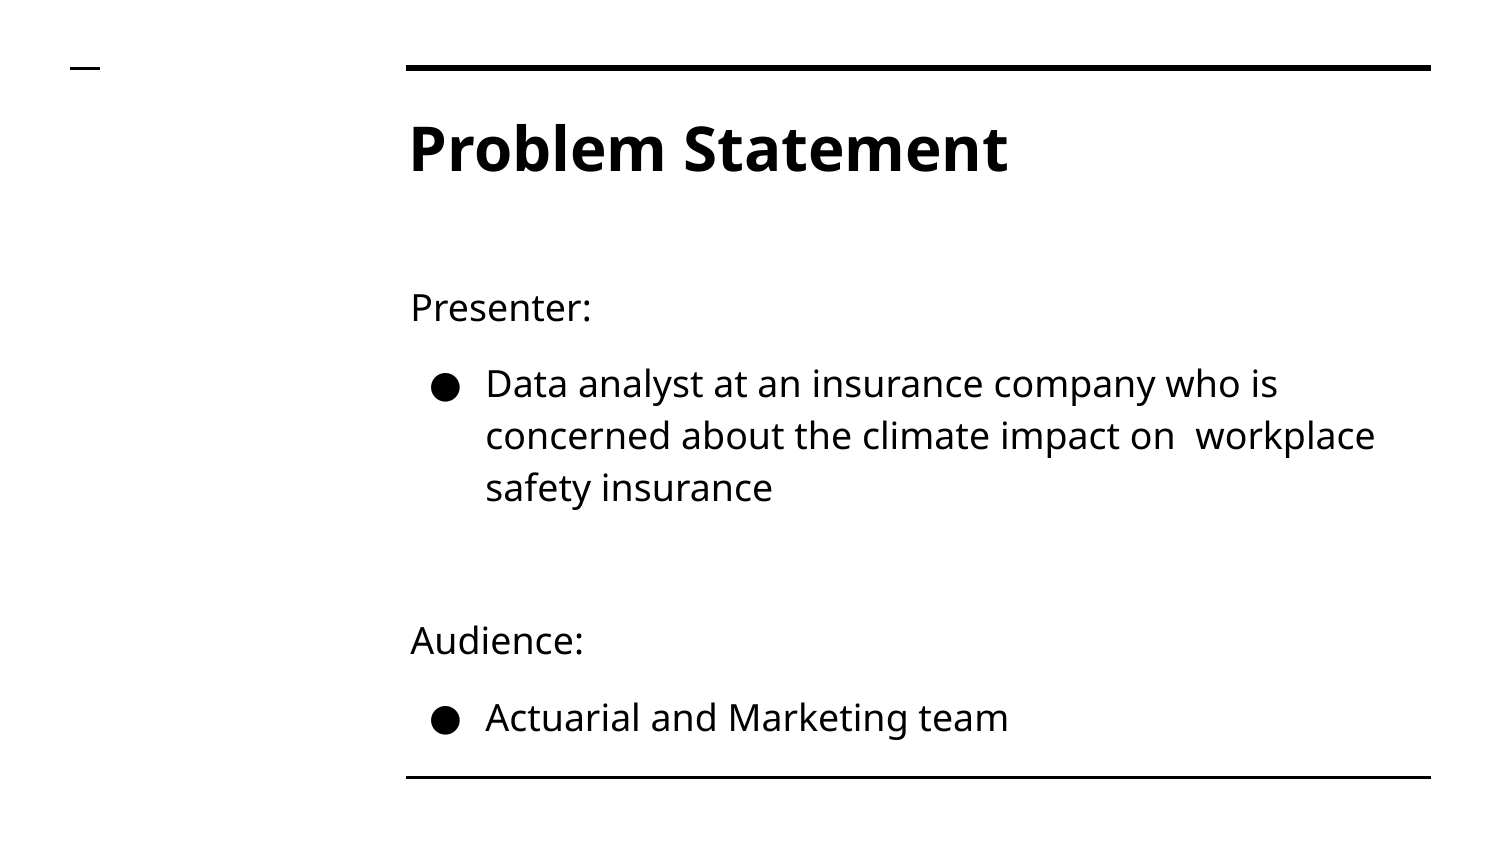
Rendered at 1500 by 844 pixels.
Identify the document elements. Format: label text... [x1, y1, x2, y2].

title Problem Statement [393, 94, 1431, 199]
list Presenter: Data analyst at an insurance company who is concerned about the climate impact on workplace safety insurance Audience: Actuarial and Marketing team [395, 261, 1433, 755]
